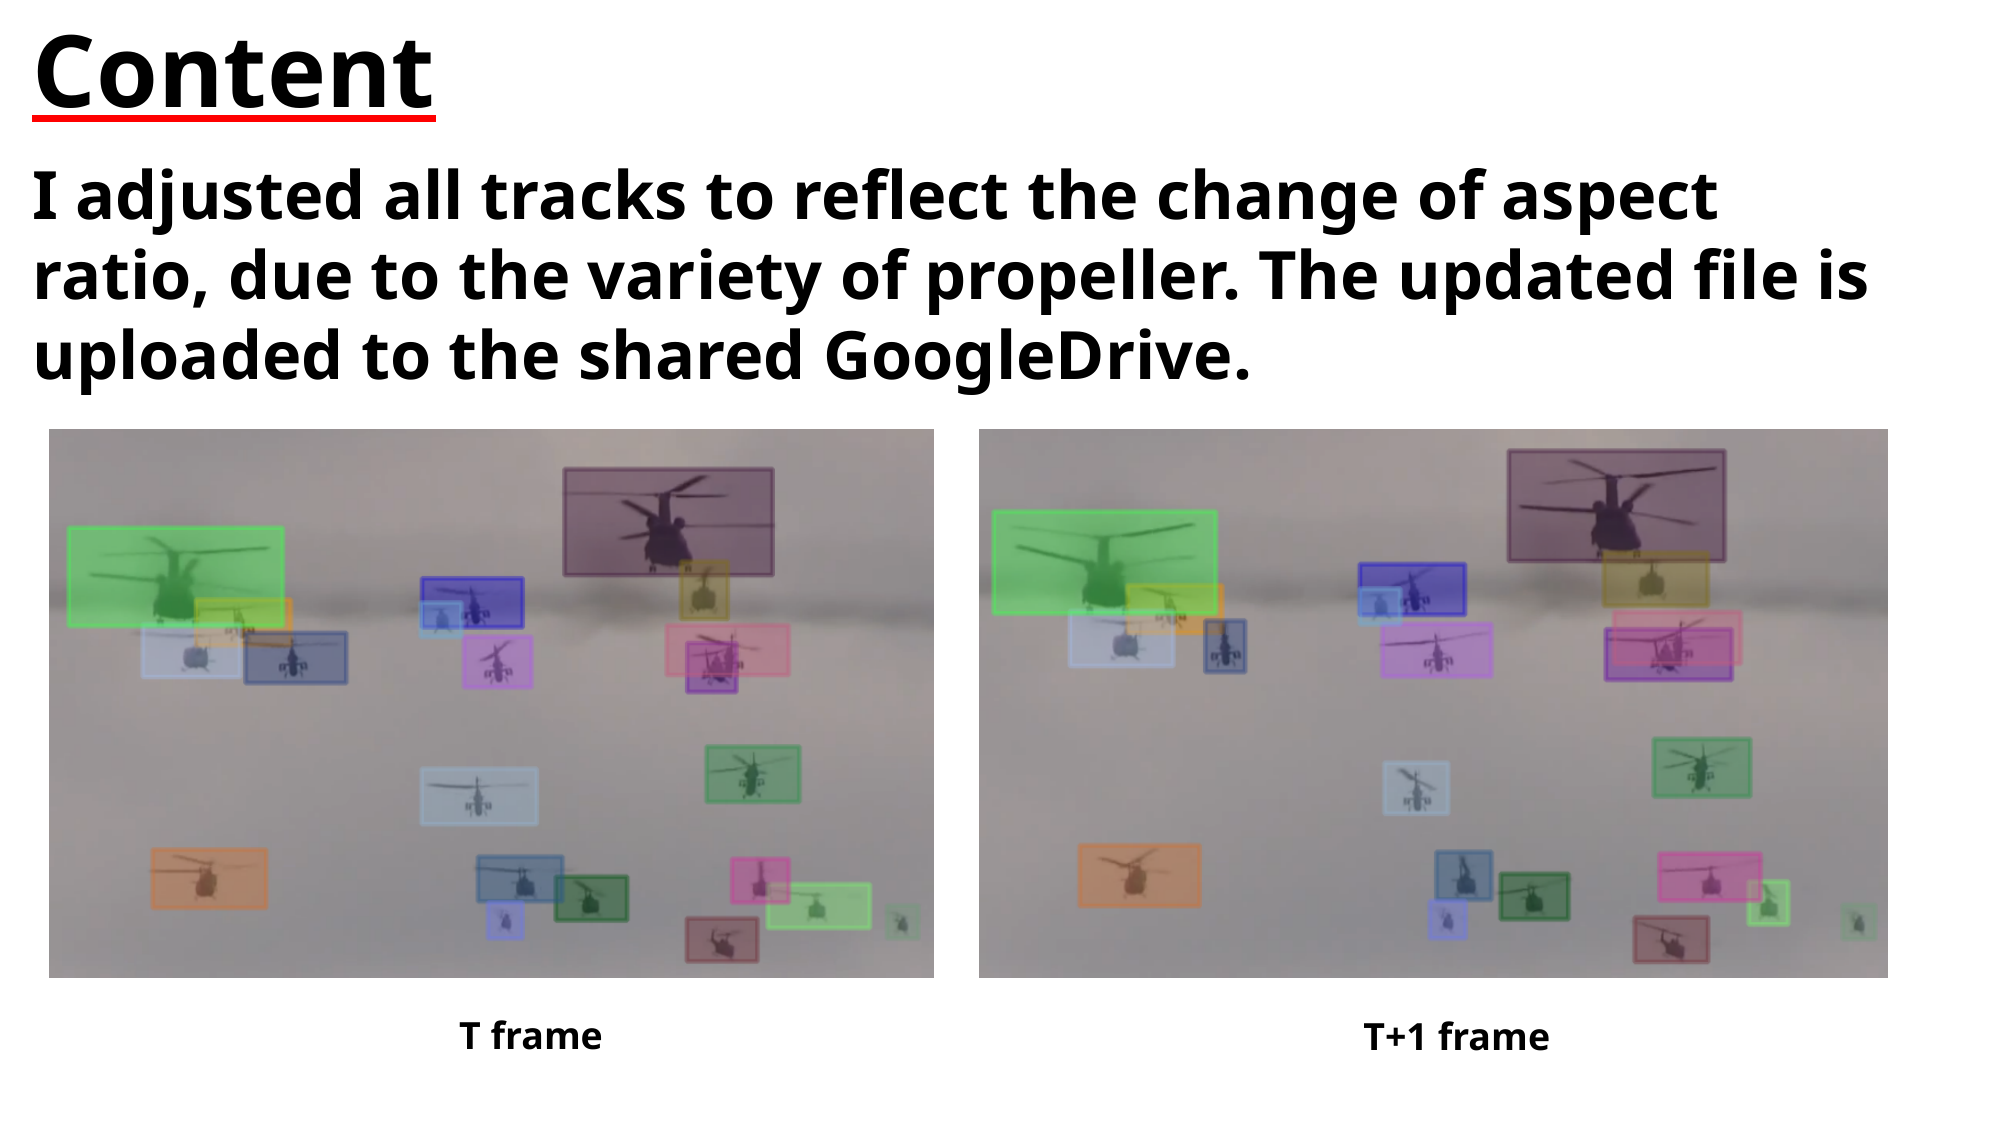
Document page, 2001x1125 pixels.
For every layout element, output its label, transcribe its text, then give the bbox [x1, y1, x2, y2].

text_box Content [17, 0, 1116, 135]
text_box I adjusted all tracks to reflect the change of aspect ratio, due to the variety of propeller. The updated file is uploaded to the shared GoogleDrive. [17, 145, 1908, 400]
text_box T frame [444, 1005, 618, 1065]
picture [49, 429, 934, 978]
text_box T+1 frame [1348, 1006, 1566, 1066]
picture [978, 429, 1888, 978]
